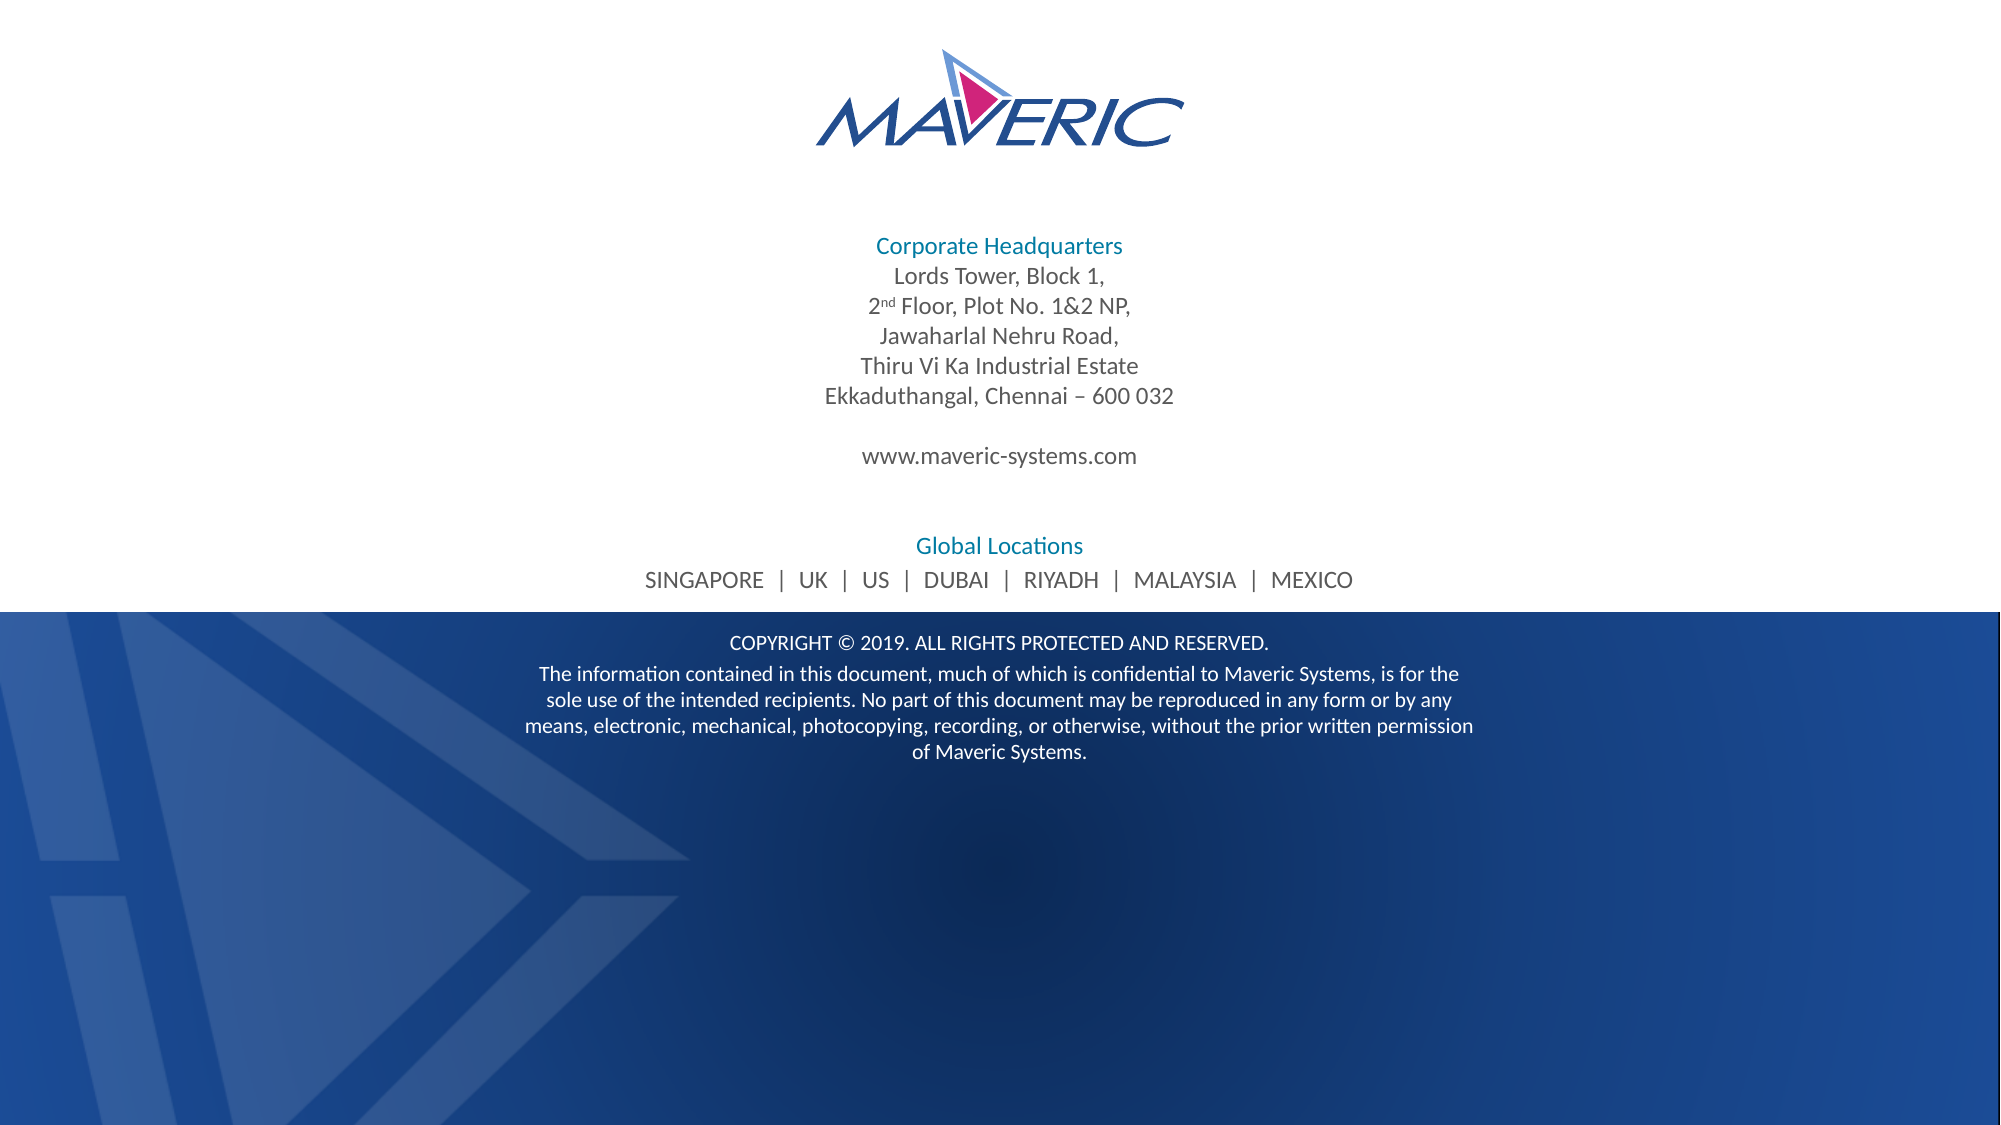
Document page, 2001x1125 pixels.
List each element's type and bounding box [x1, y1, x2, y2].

picture [0, 612, 2000, 1125]
